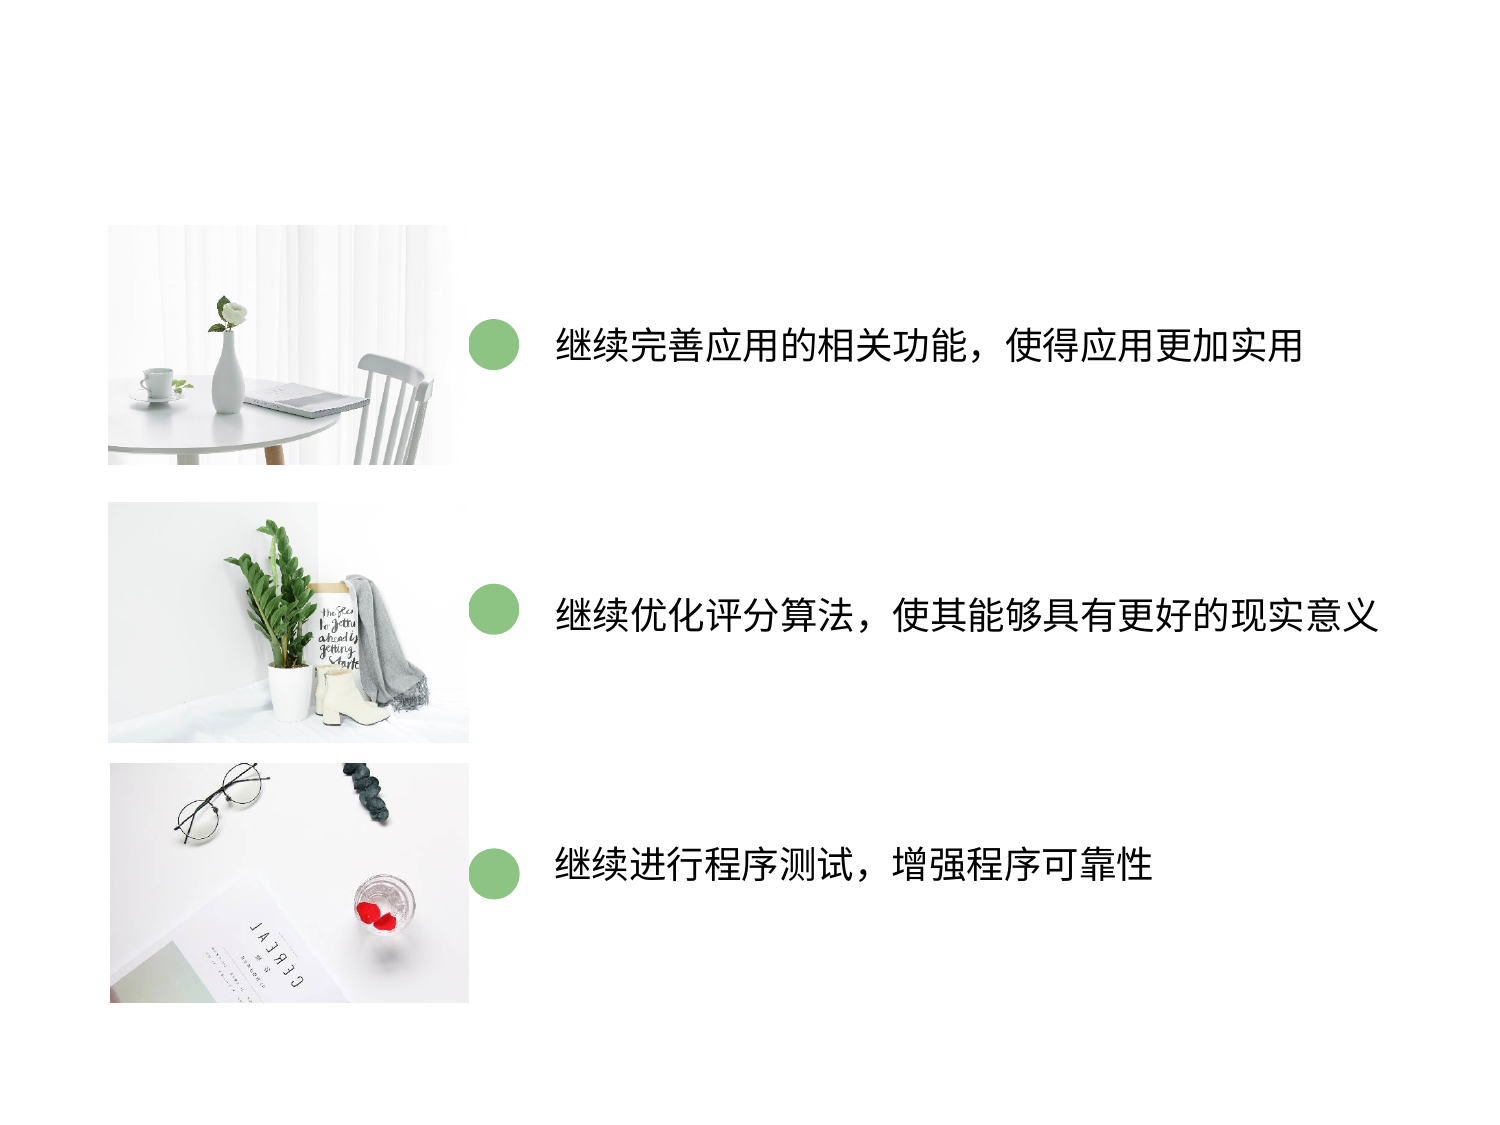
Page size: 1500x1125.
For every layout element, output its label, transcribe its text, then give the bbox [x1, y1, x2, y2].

picture [108, 224, 469, 466]
text_box 继续优化评分算法，使其能够具有更好的现实意义 [540, 584, 1396, 644]
picture [110, 763, 469, 1003]
text_box [474, 316, 522, 373]
text_box [474, 581, 522, 637]
text_box [474, 846, 522, 902]
text_box 继续进行程序测试，增强程序可靠性 [539, 834, 1170, 894]
picture [108, 502, 469, 743]
text_box 继续完善应用的相关功能，使得应用更加实用 [540, 314, 1320, 374]
